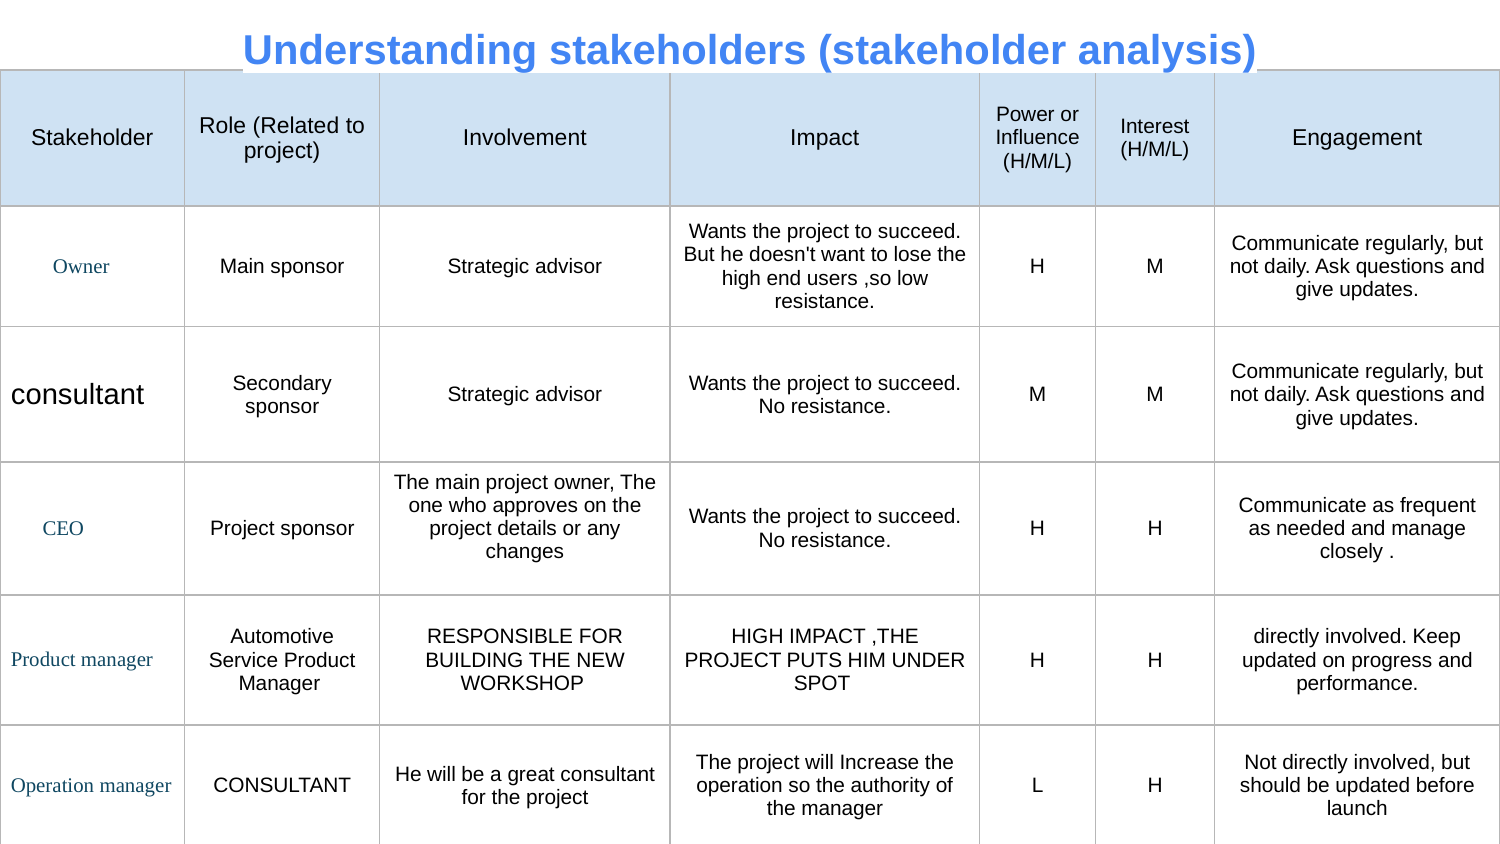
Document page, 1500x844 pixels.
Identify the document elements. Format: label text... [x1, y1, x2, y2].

table_header Impact [671, 88, 979, 205]
table_cell Communicate regularly, but not daily. Ask questions and give updates. [1215, 327, 1499, 461]
table_cell Wants the project to succeed. But he doesn't want to lose the high end users ,so low resistance. [671, 207, 979, 326]
table_header Engagement [1215, 88, 1499, 205]
table_cell Communicate regularly, but not daily. Ask questions and give updates. [1215, 207, 1499, 326]
table_cell Not directly involved, but should be updated before launch [1215, 726, 1499, 844]
table_header Stakeholder [1, 88, 184, 205]
table_cell CEO [1, 463, 184, 594]
table_cell Automotive Service Product Manager [185, 596, 379, 724]
table_cell The project will Increase the operation so the authority of the manager [671, 726, 979, 844]
table_cell M [1096, 327, 1214, 461]
table_cell M [1096, 207, 1214, 326]
table_cell The main project owner, The one who approves on the project details or any changes [380, 463, 669, 594]
table_cell CONSULTANT [185, 726, 379, 844]
table_cell Communicate as frequent as needed and manage closely . [1215, 463, 1499, 594]
table_cell HIGH IMPACT ,THE PROJECT PUTS HIM UNDER SPOT [671, 596, 979, 724]
table_header Power or Influence (H/M/L) [980, 88, 1095, 205]
table_cell H [1096, 463, 1214, 594]
table_cell Strategic advisor [380, 207, 669, 326]
table_cell Owner [1, 207, 184, 326]
table_cell Project sponsor [185, 463, 379, 594]
table_header Interest (H/M/L) [1096, 88, 1214, 205]
table_header Role (Related to project) [185, 88, 379, 205]
table_cell H [1096, 726, 1214, 844]
table_header Involvement [380, 88, 669, 205]
table_cell directly involved. Keep updated on progress and performance. [1215, 596, 1499, 724]
table_cell Strategic advisor [380, 327, 669, 461]
table_cell Product manager [1, 596, 184, 724]
table_cell Secondary sponsor [185, 327, 379, 461]
text_box Understanding stakeholders (stakeholder analysis) [0, 0, 1500, 88]
table_cell Main sponsor [185, 207, 379, 326]
table_cell H [980, 207, 1095, 326]
table_cell M [980, 327, 1095, 461]
table_cell Operation manager [1, 726, 184, 844]
table_cell L [980, 726, 1095, 844]
table_cell He will be a great consultant for the project [380, 726, 669, 844]
table_cell H [980, 596, 1095, 724]
table_cell consultant [1, 327, 184, 461]
table_cell Wants the project to succeed. No resistance. [671, 327, 979, 461]
table_cell H [1096, 596, 1214, 724]
table_cell H [980, 463, 1095, 594]
table_cell Wants the project to succeed. No resistance. [671, 463, 979, 594]
table_cell RESPONSIBLE FOR BUILDING THE NEW WORKSHOP [380, 596, 669, 724]
